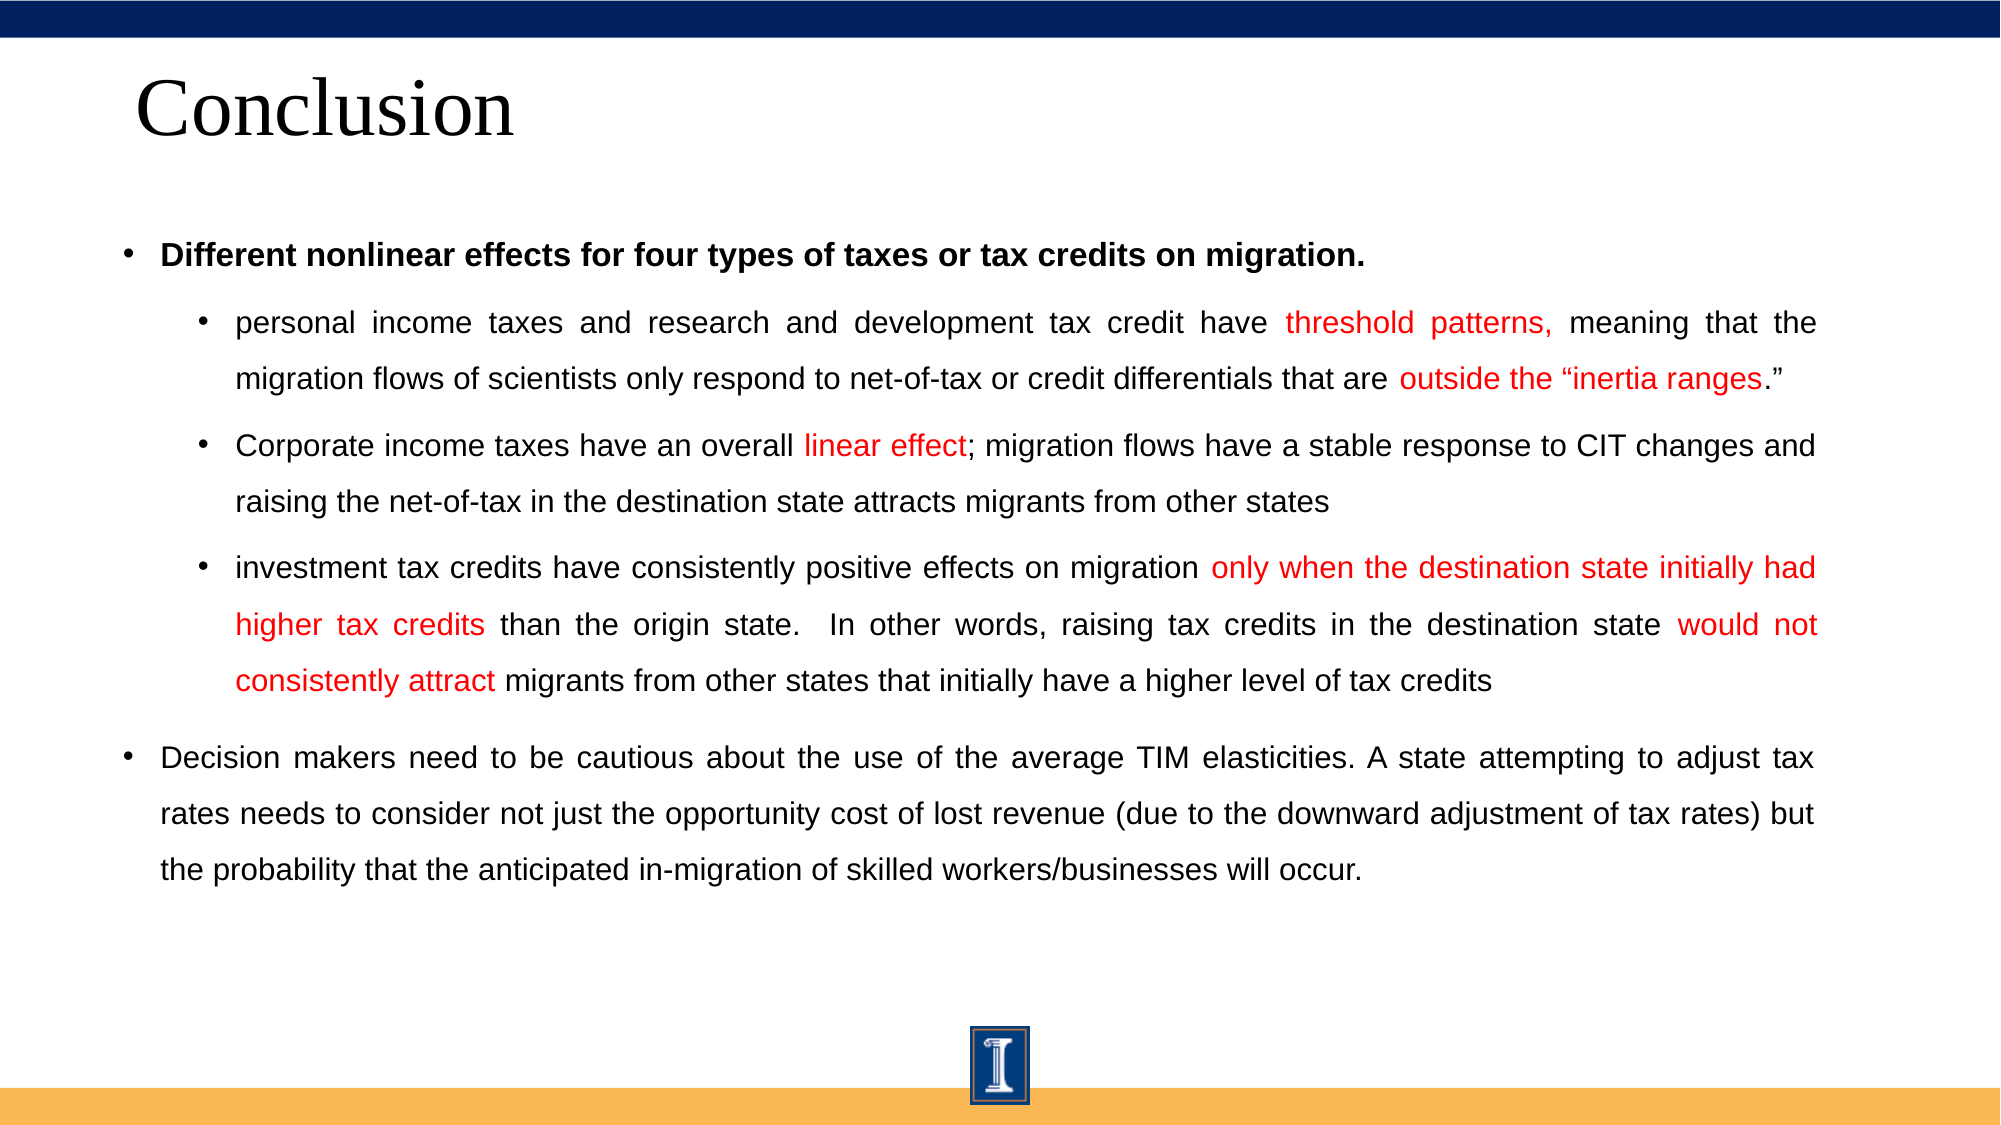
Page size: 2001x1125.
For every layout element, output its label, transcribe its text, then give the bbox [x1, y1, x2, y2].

title Conclusion [120, 0, 1846, 218]
picture [970, 1026, 1030, 1105]
list Different nonlinear effects for four types of taxes or tax credits on migration. personal income taxes and research and development tax credit have threshold patterns, meaning that the migration flows of scientists only respond to net-of-tax or credit differentials that are outside the “inertia ranges.” Corporate income taxes have an overall linear effect; migration flows have a stable response to CIT changes and raising the net-of-tax in the destination state attracts migrants from other states investment tax credits have consistently positive effects on migration only when the destination state initially had higher tax credits than the origin state. In other words, raising tax credits in the destination state would not consistently attract migrants from other states that initially have a higher level of tax credits Decision makers need to be cautious about the use of the average TIM elasticities. A state attempting to adjust tax rates needs to consider not just the opportunity cost of lost revenue (due to the downward adjustment of tax rates) but the probability that the anticipated in-migration of skilled workers/businesses will occur. [107, 205, 1833, 920]
